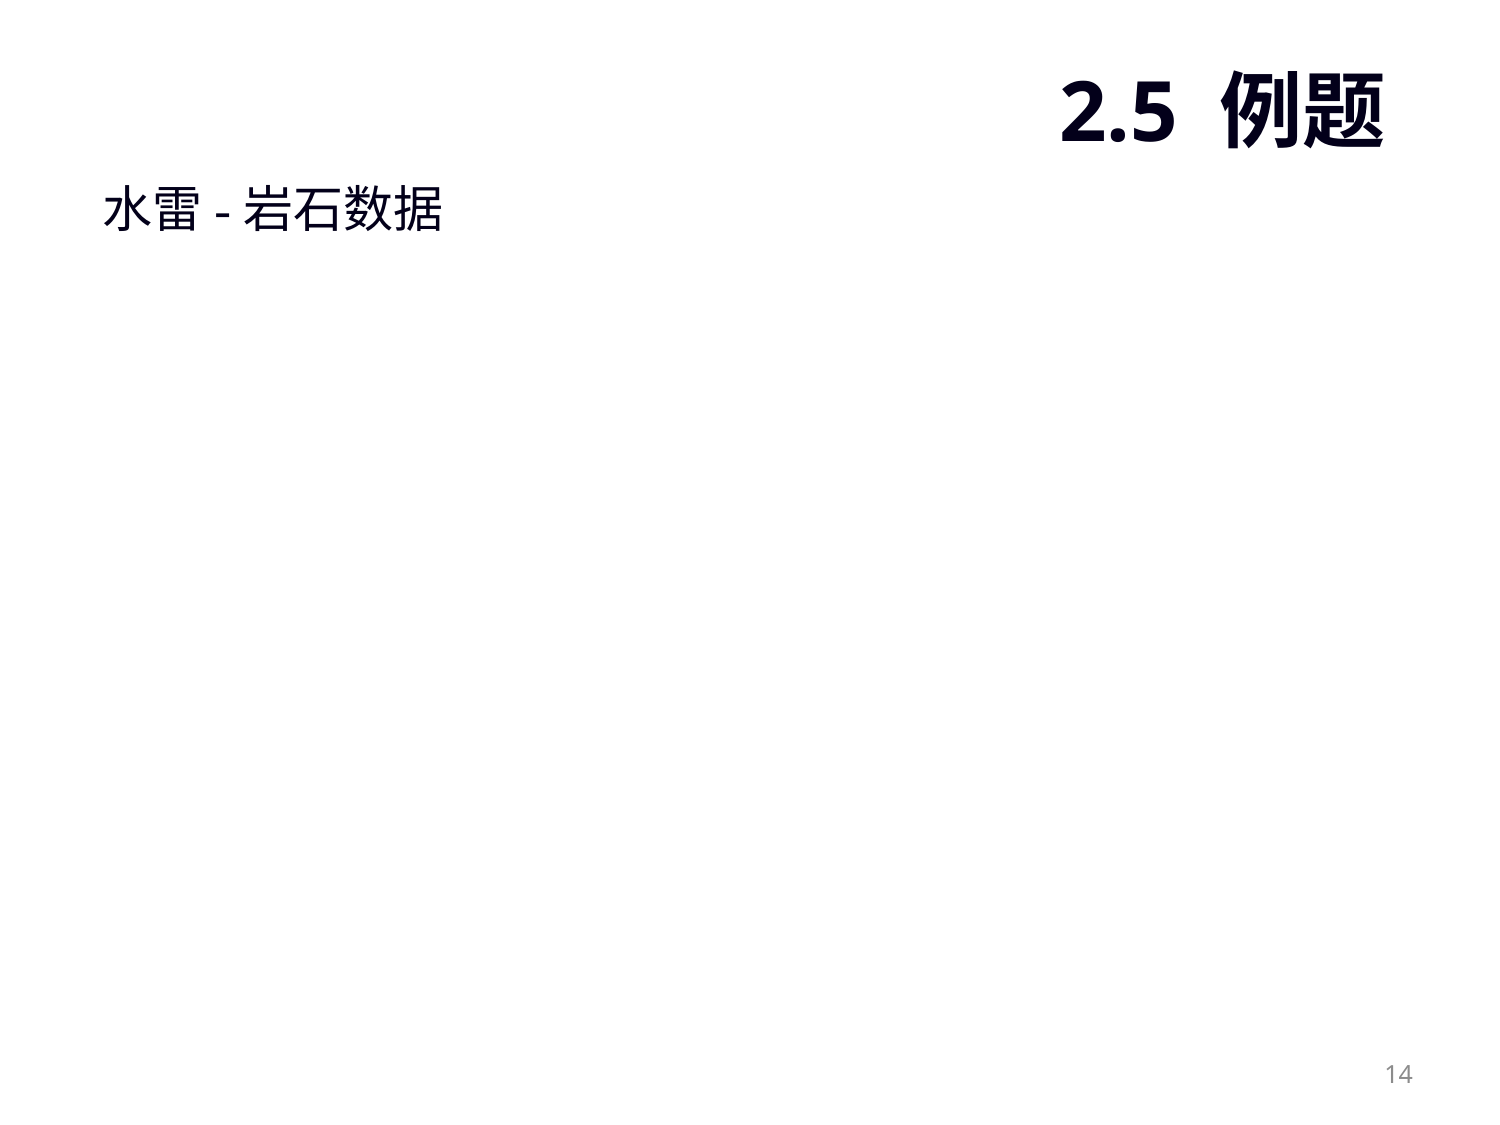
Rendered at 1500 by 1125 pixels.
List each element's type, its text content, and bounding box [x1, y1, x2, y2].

text_box [100, 166, 1412, 242]
text_box 水雷-岩石数据 [87, 170, 1399, 245]
text_box 2.5 例题 [88, 42, 1401, 170]
